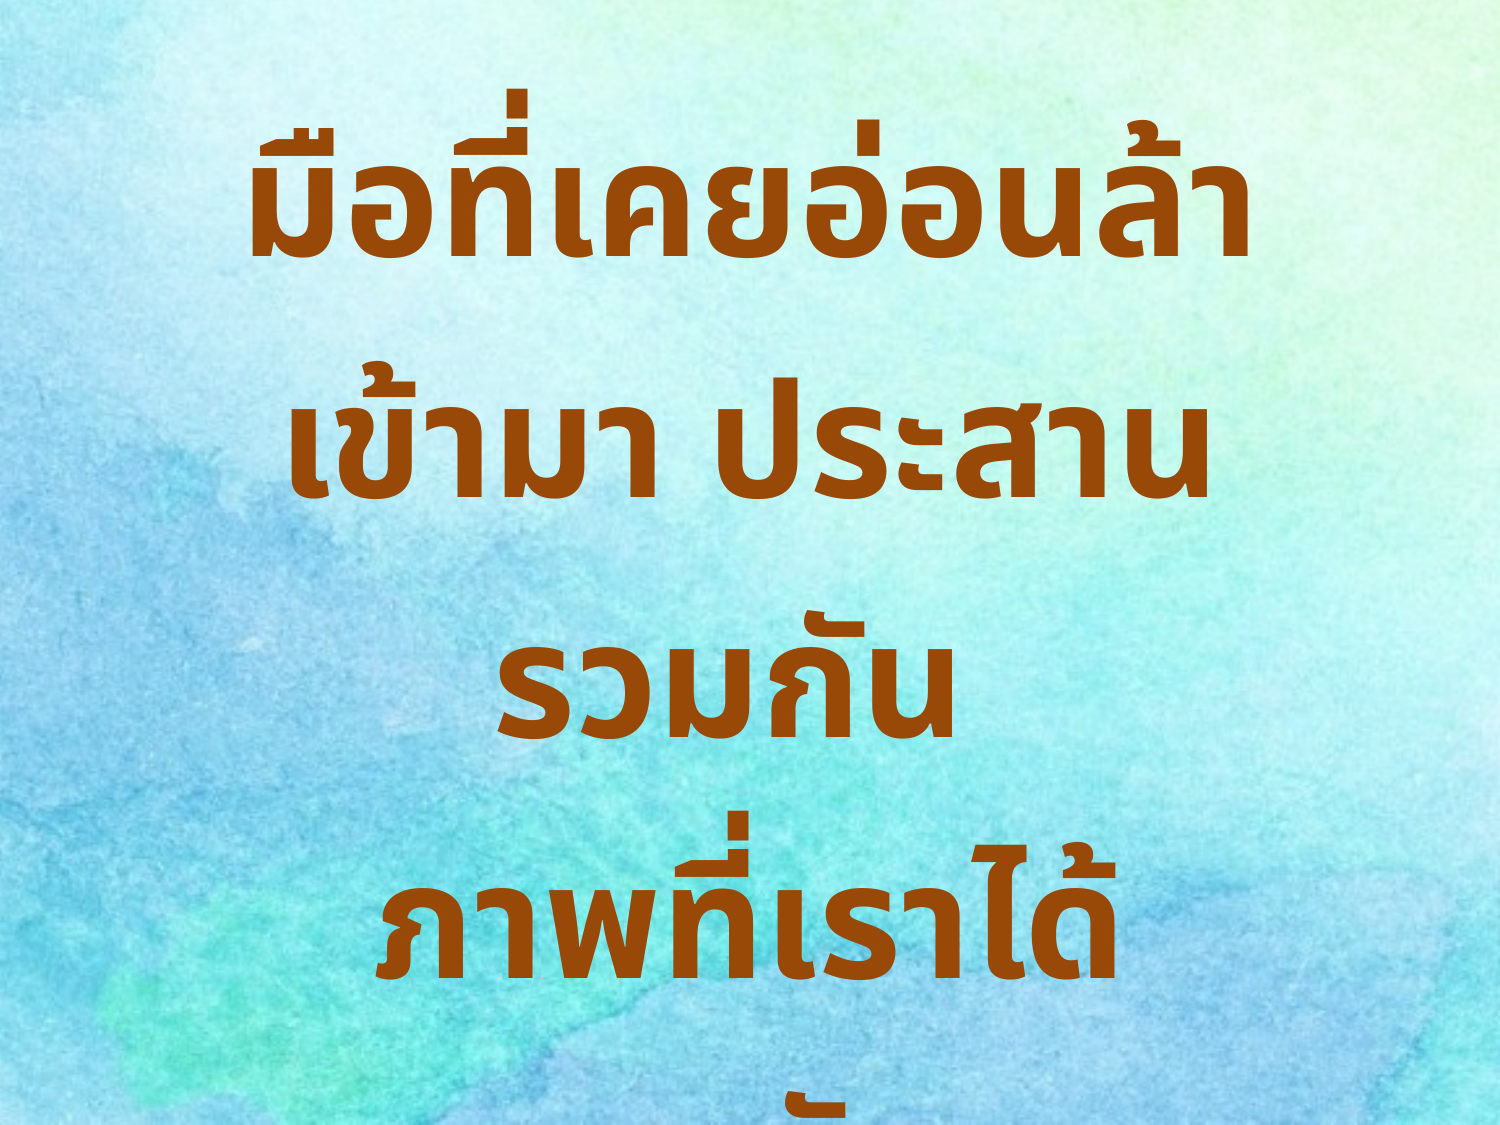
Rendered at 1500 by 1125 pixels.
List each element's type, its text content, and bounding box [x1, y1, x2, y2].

picture [0, 0, 1500, 1125]
text_box มือที่เคยอ่อนล้า เข้ามา ประสานรวมกัน ภาพที่เราได้ผูกพัน เป็นที่พอพระทัย [149, 40, 1350, 1125]
